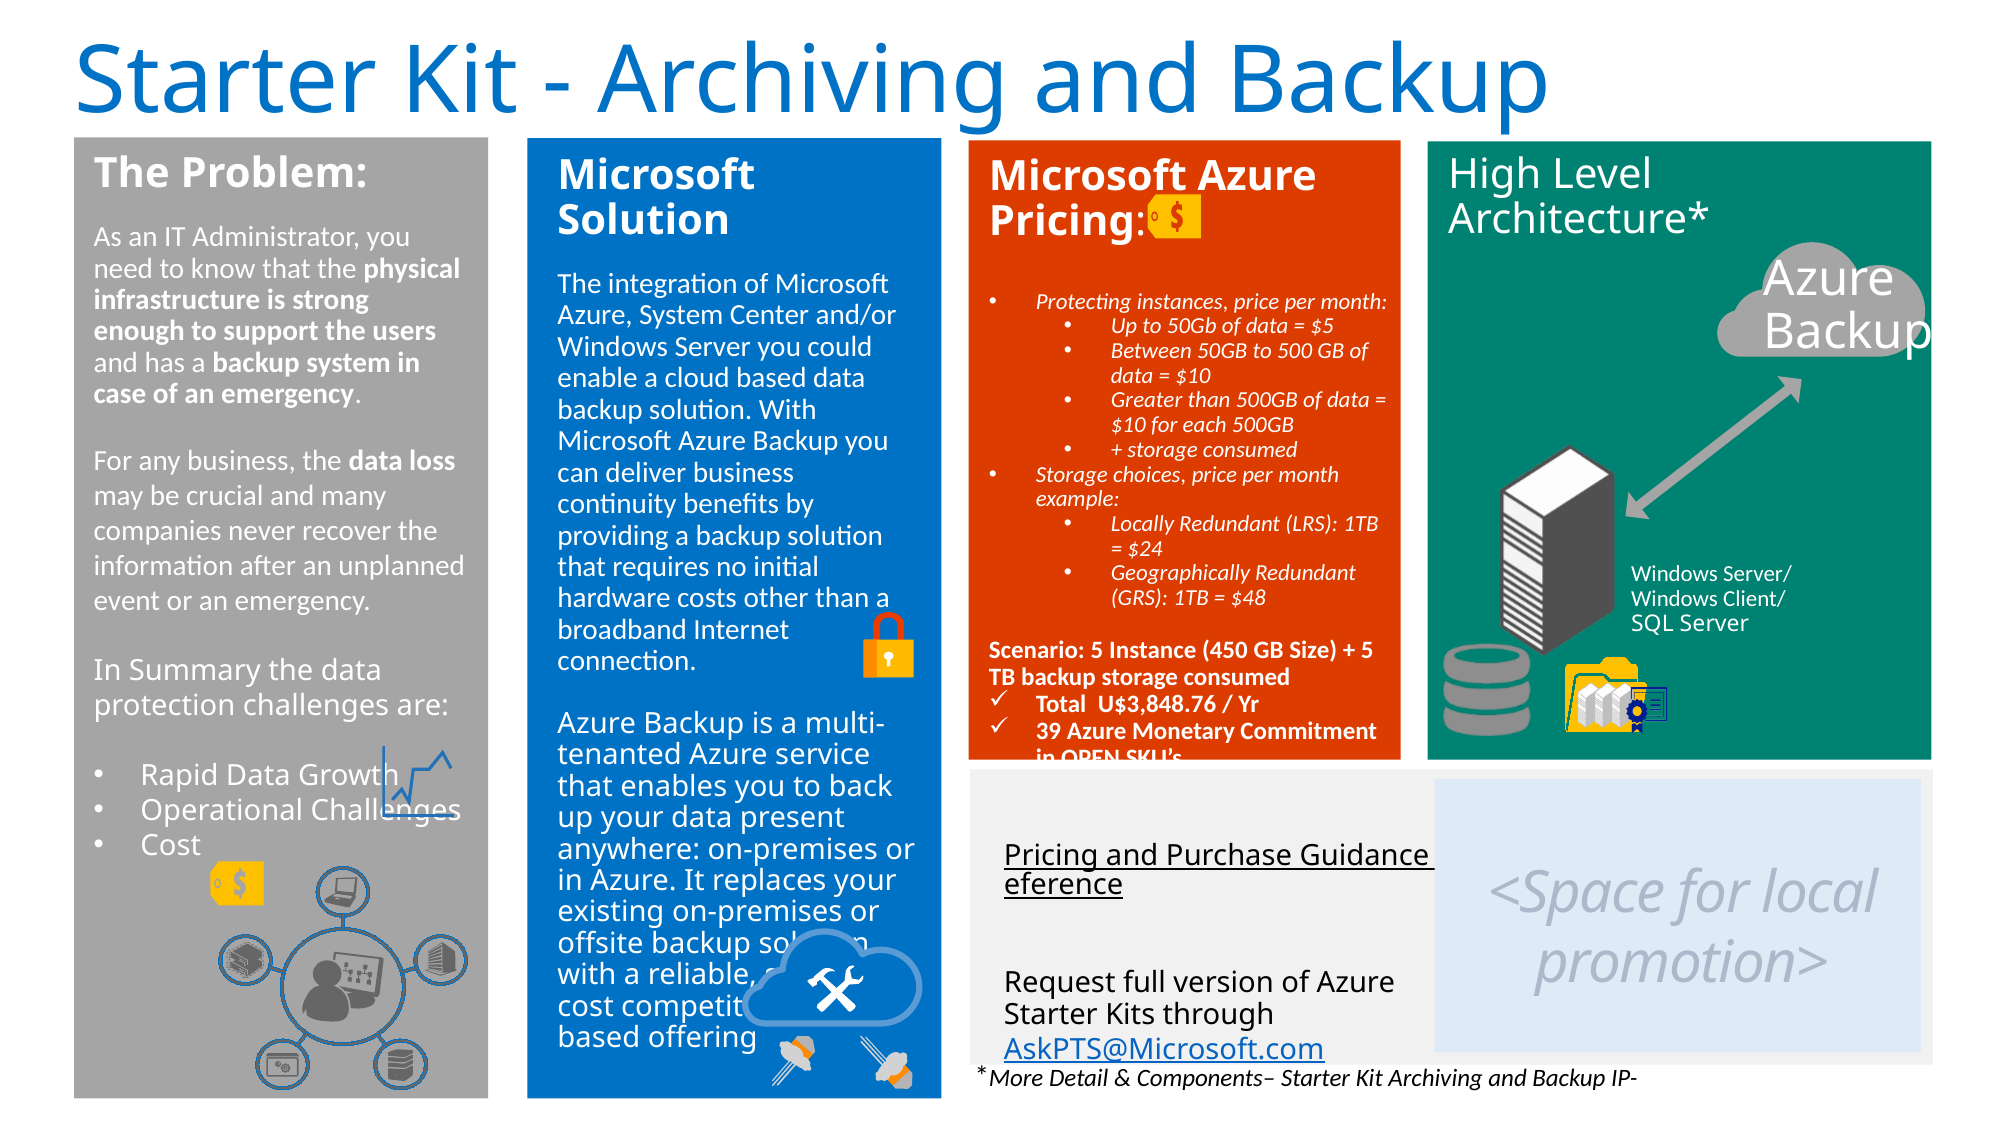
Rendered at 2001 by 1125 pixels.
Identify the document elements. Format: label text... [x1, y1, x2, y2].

text_box [74, 885, 489, 1099]
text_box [745, 931, 920, 1024]
text_box [210, 861, 264, 901]
text_box Azure Backup [1734, 229, 2000, 383]
text_box High Level Architecture* [1418, 128, 1912, 266]
text_box Microsoft Solution The integration of Microsoft Azure, System Center and/or Windows Server you could enable a cloud based data backup solution. With Microsoft Azure Backup you can deliver business continuity benefits by providing a backup solution that requires no initial hardware costs other than a broadband Internet connection. Azure Backup is a multi-tenanted Azure service that enables you to back up your data present anywhere: on-premises or in Azure. It replaces your existing on-premises or offsite backup solution with a reliable, secure and cost competitive cloud based offering [528, 130, 946, 1109]
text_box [215, 866, 472, 1094]
picture [382, 746, 454, 818]
text_box [1427, 266, 1932, 760]
text_box [970, 823, 974, 1045]
text_box [1625, 383, 1802, 520]
text_box [1912, 141, 1932, 229]
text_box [863, 612, 914, 678]
text_box *More Detail & Components– Starter Kit Archiving and Backup IP- [945, 1045, 1907, 1109]
title Starter Kit - Archiving and Backup [59, 17, 1952, 140]
text_box [1717, 310, 1734, 356]
text_box <Space for local promotion> [1434, 779, 1921, 1053]
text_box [865, 1025, 906, 1097]
text_box [1421, 769, 1933, 1065]
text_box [1565, 657, 1667, 734]
text_box [1147, 194, 1201, 239]
picture [1443, 430, 1623, 736]
text_box Pricing and Purchase Guidance Reference Request full version of Azure Starter Kits through AskPTS@Microsoft.com [974, 813, 1434, 1045]
text_box Windows Server/ Windows Client/ SQL Server [1623, 538, 1878, 660]
text_box Microsoft Azure Pricing: Protecting instances, price per month: Up to 50Gb of data = $5 Between 50GB to 500 GB of data = $10 Greater than 500GB of data = $10 for each 500GB + storage consumed Storage choices, price per month example: Locally Redundant (LRS): 1TB = $24 Geographically Redundant (GRS): 1TB = $48 Scenario: 5 Instance (450 GB Size) + 5 TB backup storage consumed Total U$3,848.76 / Yr 39 Azure Monetary Commitment in OPEN SKU’s [959, 131, 1421, 823]
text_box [770, 1030, 812, 1093]
text_box The Problem: As an IT Administrator, you need to know that the physical infrastructure is strong enough to support the users and has a backup system in case of an emergency. For any business, the data loss may be crucial and many companies never recover the information after an unplanned event or an emergency. In Summary the data protection challenges are: Rapid Data Growth Operational Challenges Cost [64, 128, 496, 885]
